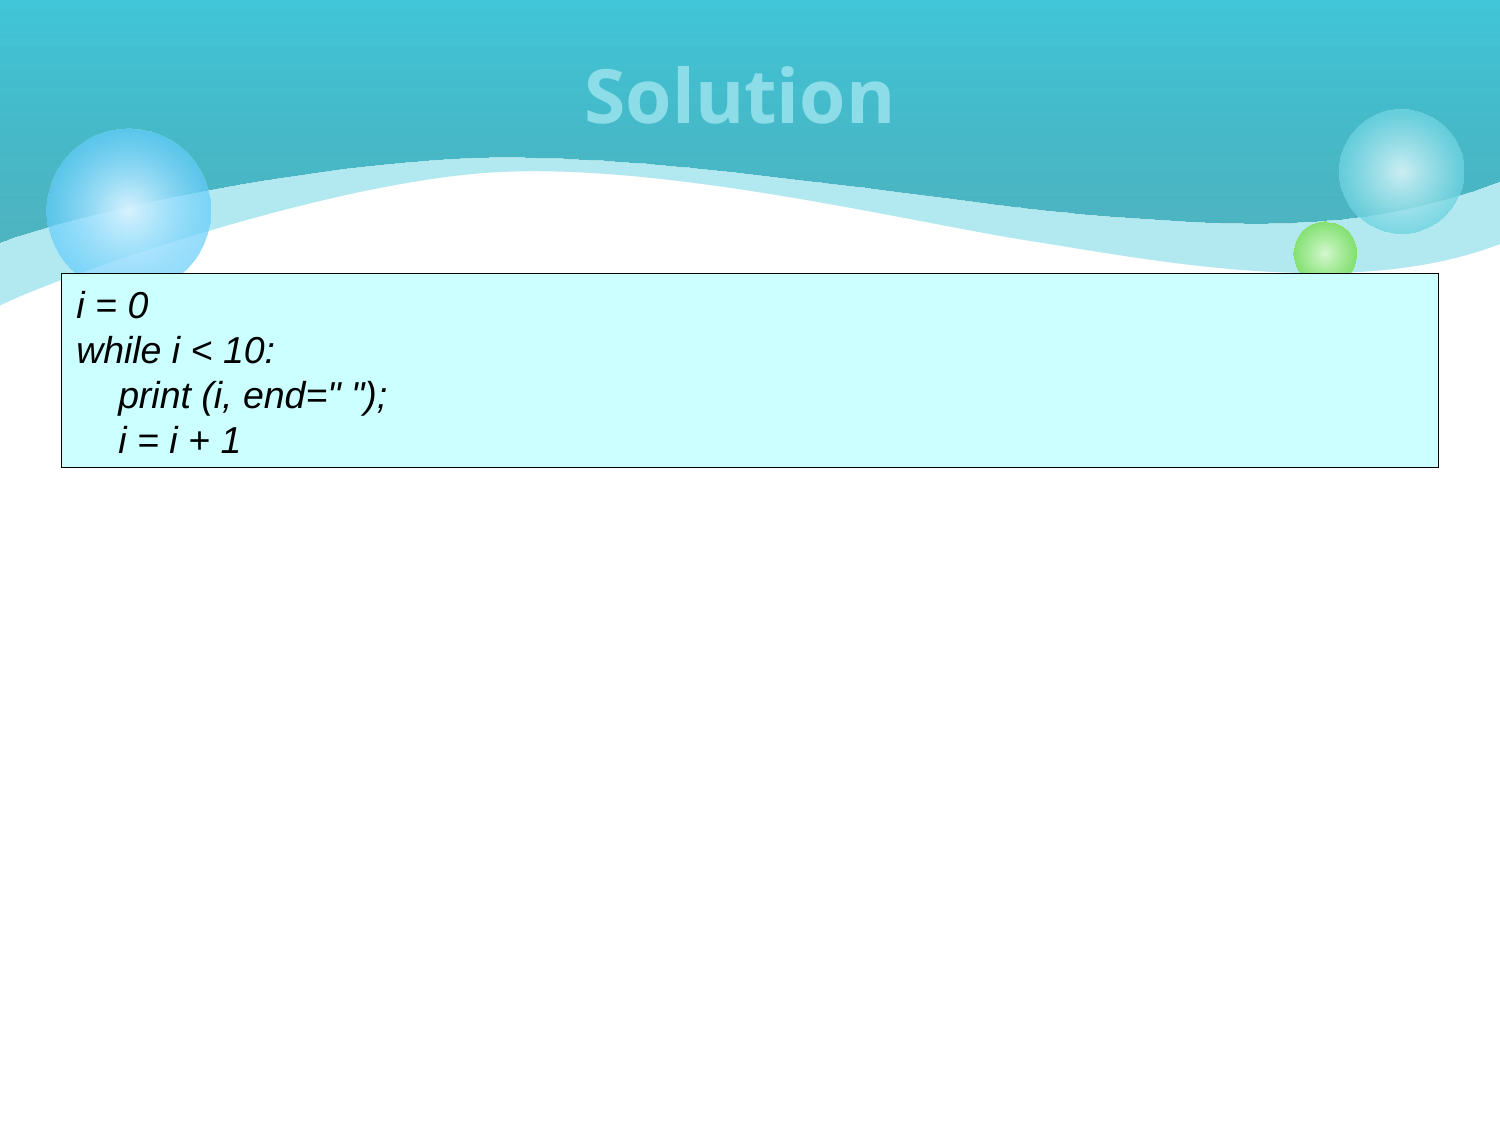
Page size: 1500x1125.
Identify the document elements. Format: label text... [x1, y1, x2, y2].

text_box i = 0 while i < 10: print (i, end=" "); i = i + 1 [61, 273, 1439, 468]
title Solution [75, 0, 1425, 188]
